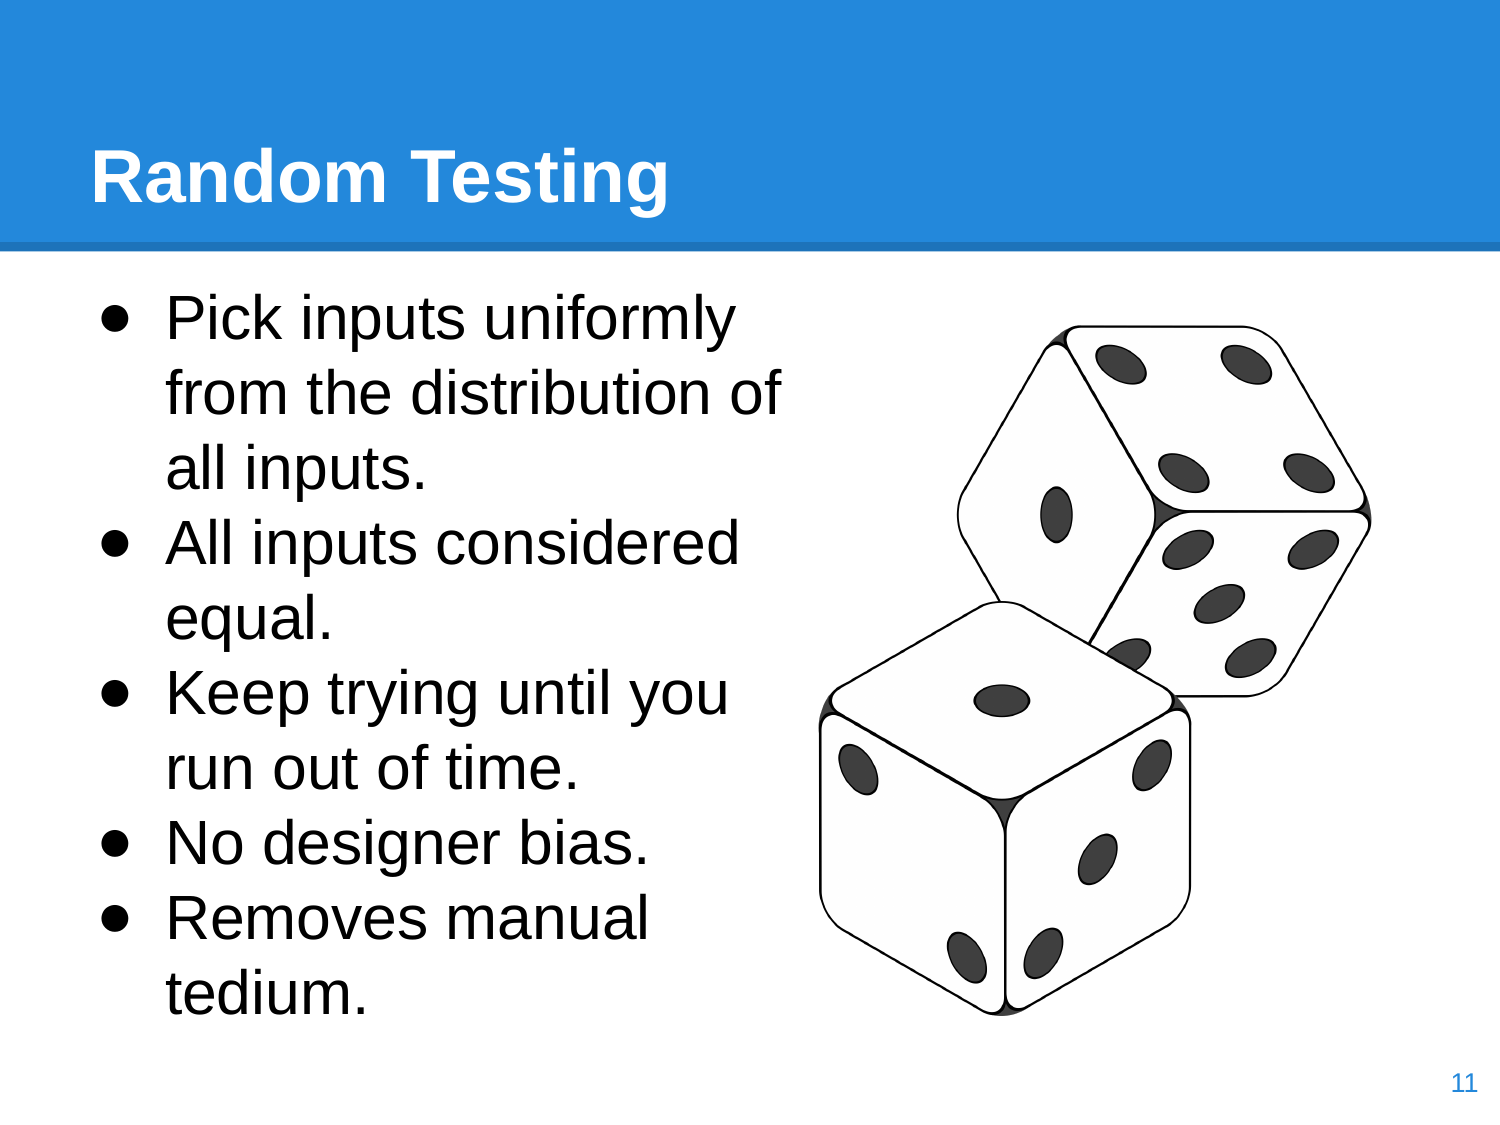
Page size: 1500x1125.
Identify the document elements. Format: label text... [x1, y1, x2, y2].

picture [720, 324, 1412, 1016]
title Random Testing [75, 45, 1425, 233]
slide_number ‹#› [1403, 1038, 1494, 1125]
list Pick inputs uniformly from the distribution of all inputs. All inputs considered equal. Keep trying until you run out of time. No designer bias. Removes manual tedium. [75, 262, 820, 1078]
